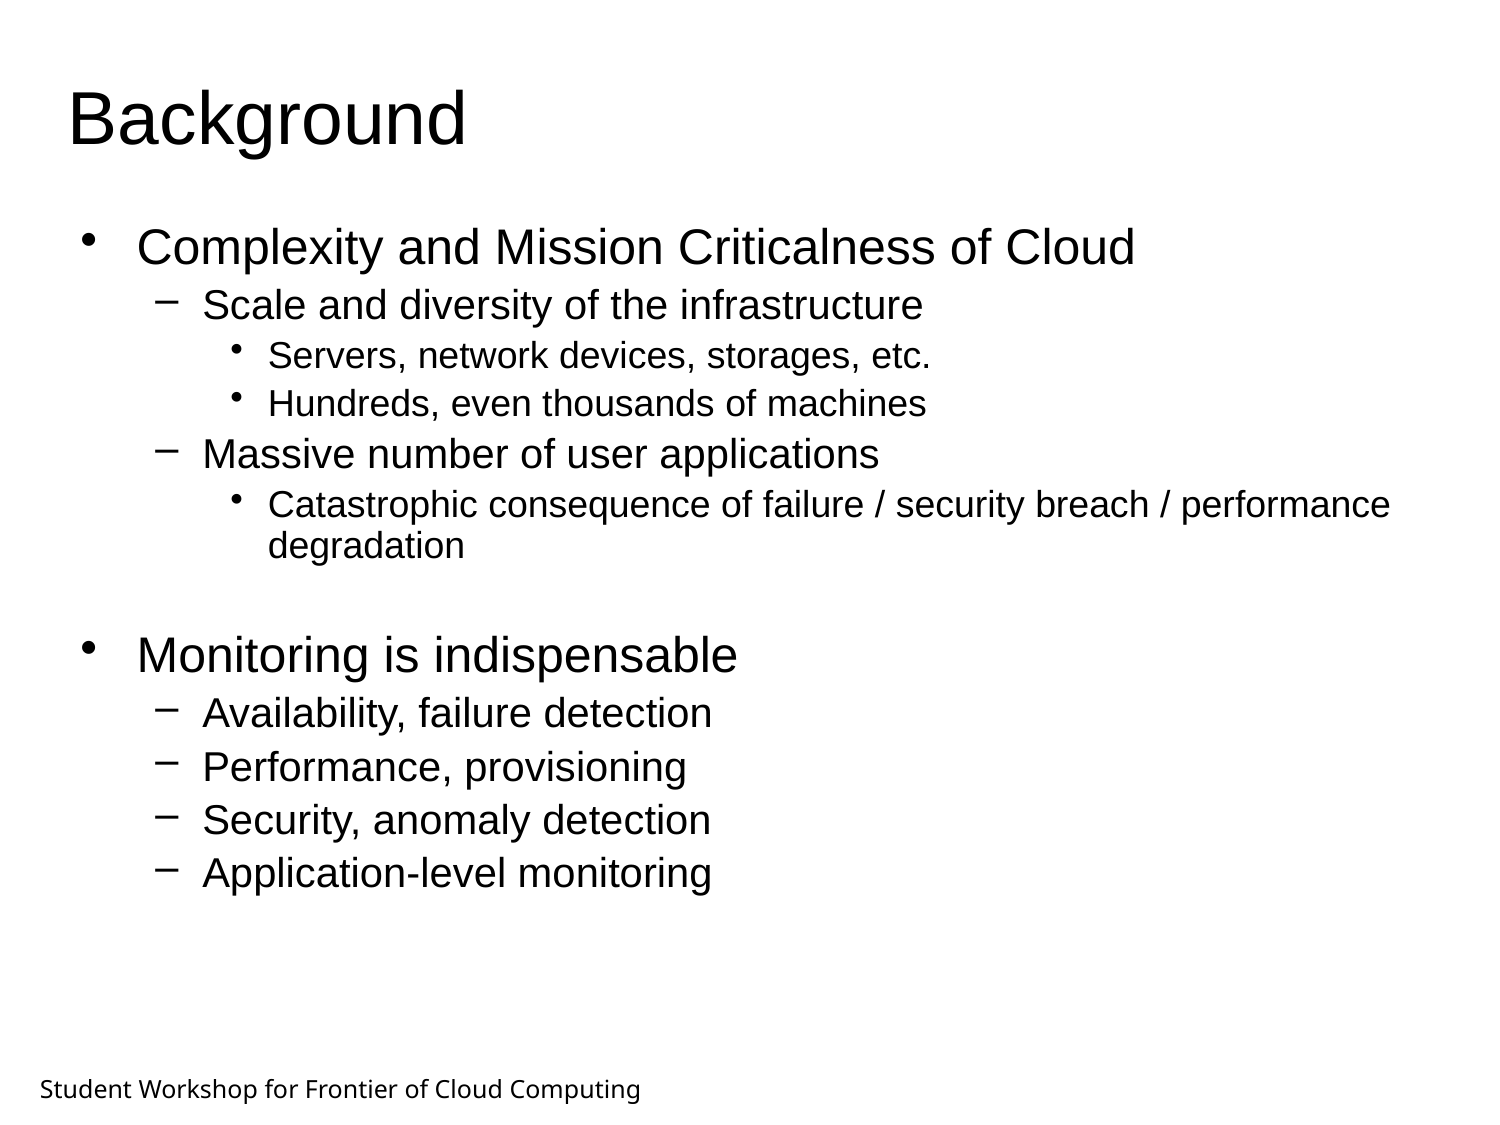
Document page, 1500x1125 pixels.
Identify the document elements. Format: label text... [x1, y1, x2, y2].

list Complexity and Mission Criticalness of Cloud Scale and diversity of the infrastructure Servers, network devices, storages, etc. Hundreds, even thousands of machines Massive number of user applications Catastrophic consequence of failure / security breach / performance degradation Monitoring is indispensable Availability, failure detection Performance, provisioning Security, anomaly detection Application-level monitoring [65, 213, 1435, 976]
title Background [52, 51, 1404, 177]
footer Student Workshop for Frontier of Cloud Computing [24, 1074, 686, 1103]
